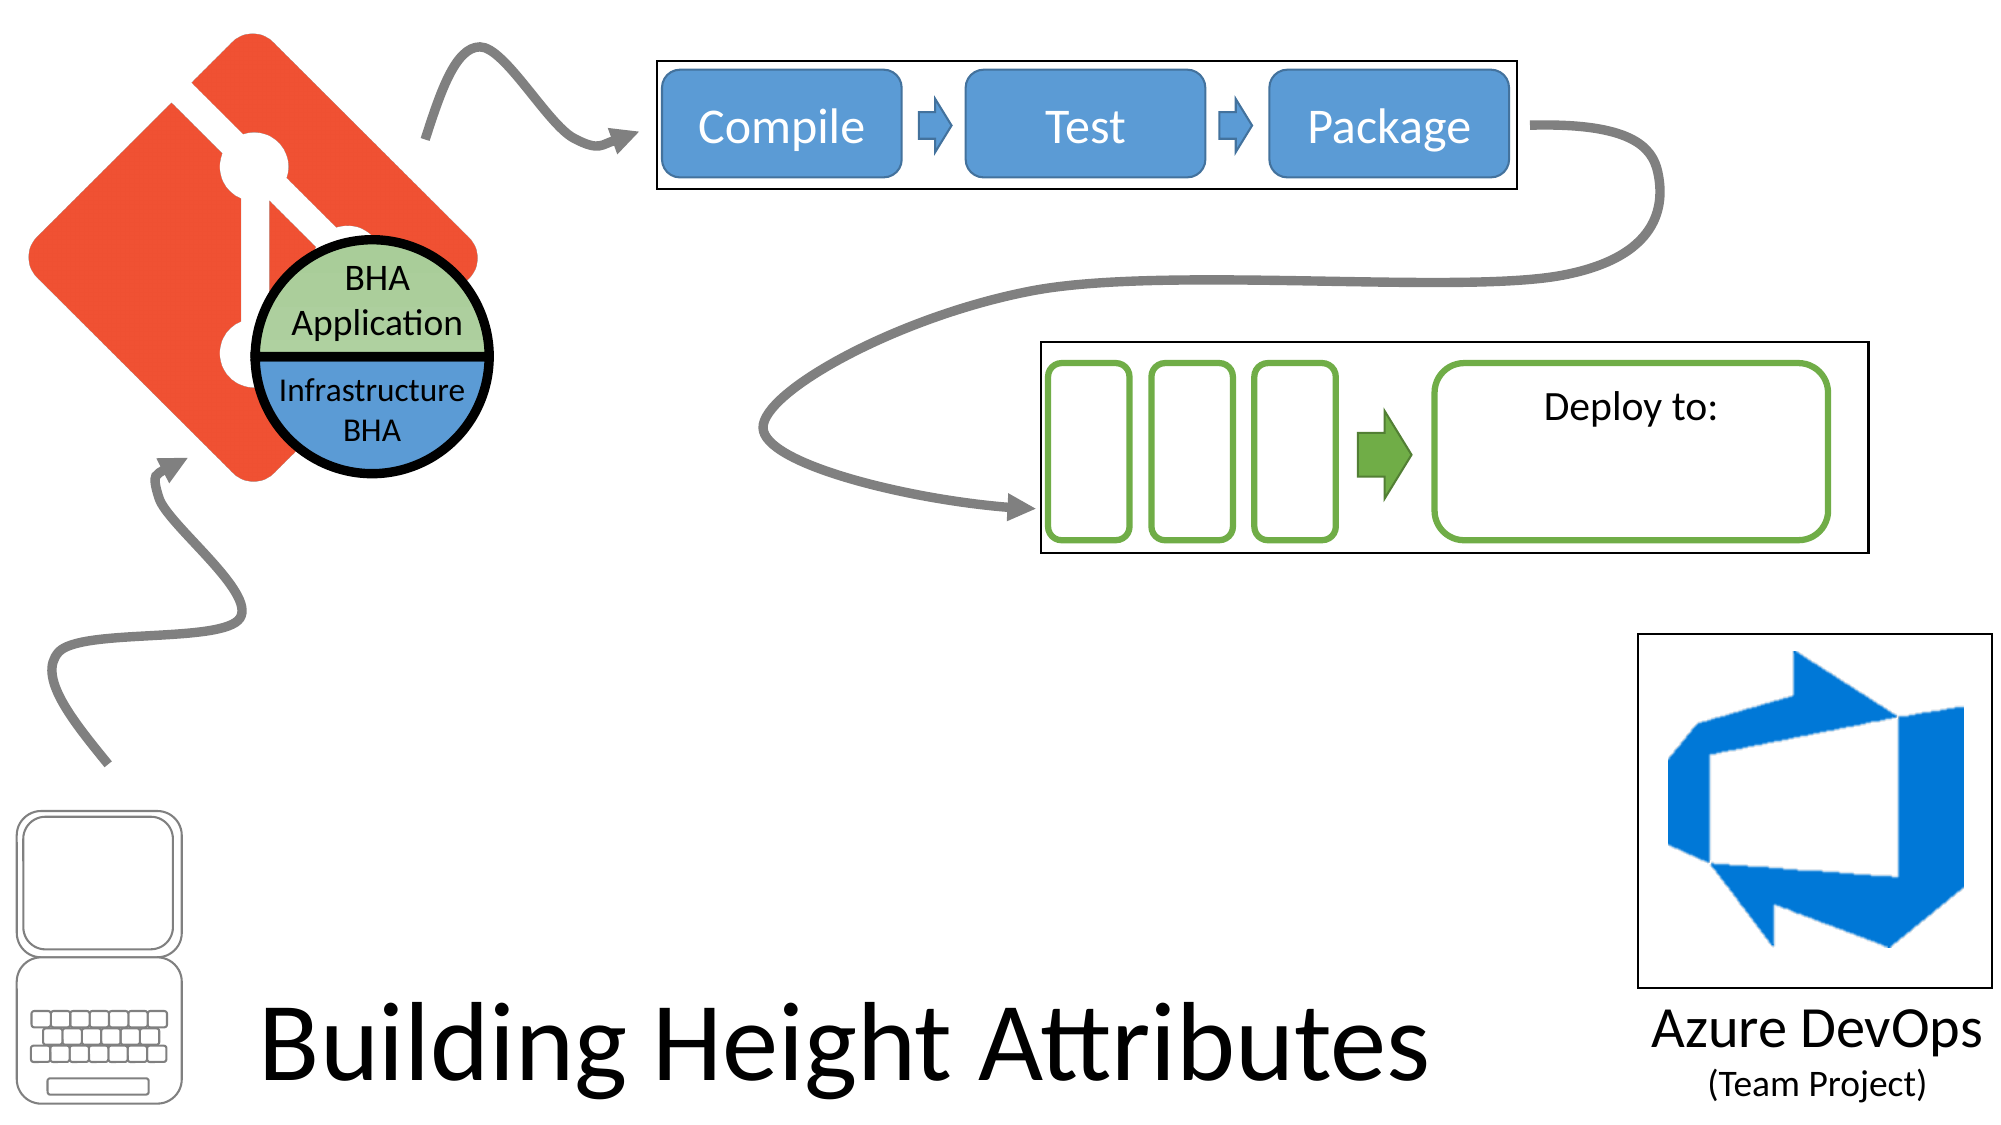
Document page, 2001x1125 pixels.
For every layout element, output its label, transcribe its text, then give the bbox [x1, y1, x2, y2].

picture [16, 21, 490, 494]
text_box Building Height Attributes [243, 960, 1448, 1110]
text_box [1638, 633, 1993, 989]
text_box [490, 49, 640, 147]
text_box Azure DevOps (Team Project) [1636, 981, 1998, 1112]
text_box [762, 123, 1662, 515]
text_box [1040, 342, 1869, 554]
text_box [0, 874, 246, 1040]
text_box [50, 494, 244, 765]
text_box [657, 61, 1518, 190]
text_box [255, 239, 490, 474]
